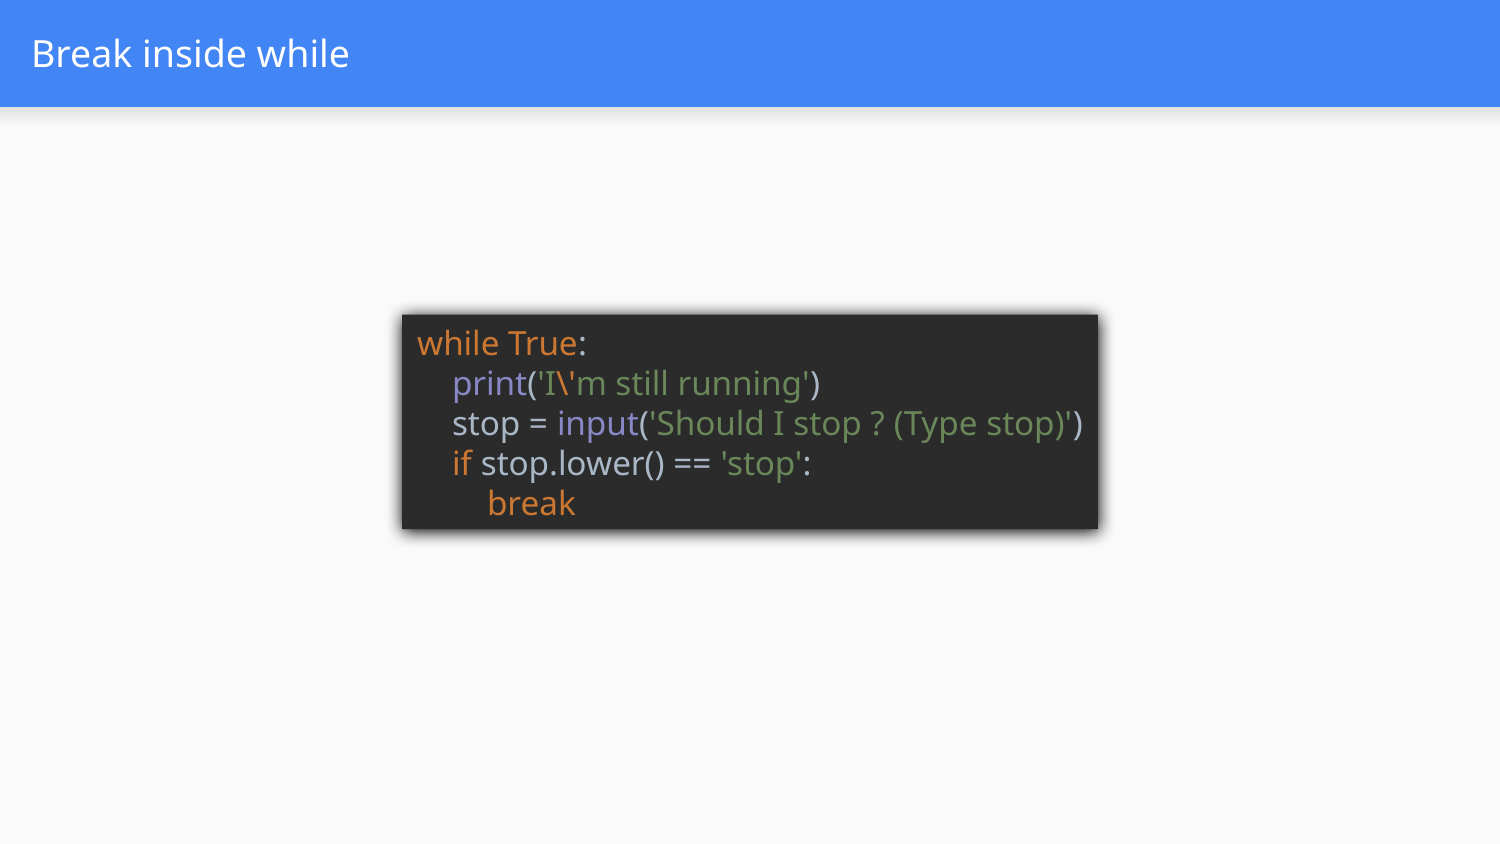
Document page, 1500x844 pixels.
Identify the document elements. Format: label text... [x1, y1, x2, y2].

title Break inside while [16, 2, 1464, 102]
text_box while True: print('I\'m still running') stop = input('Should I stop ? (Type stop)') if stop.lower() == 'stop': break [402, 314, 1098, 530]
